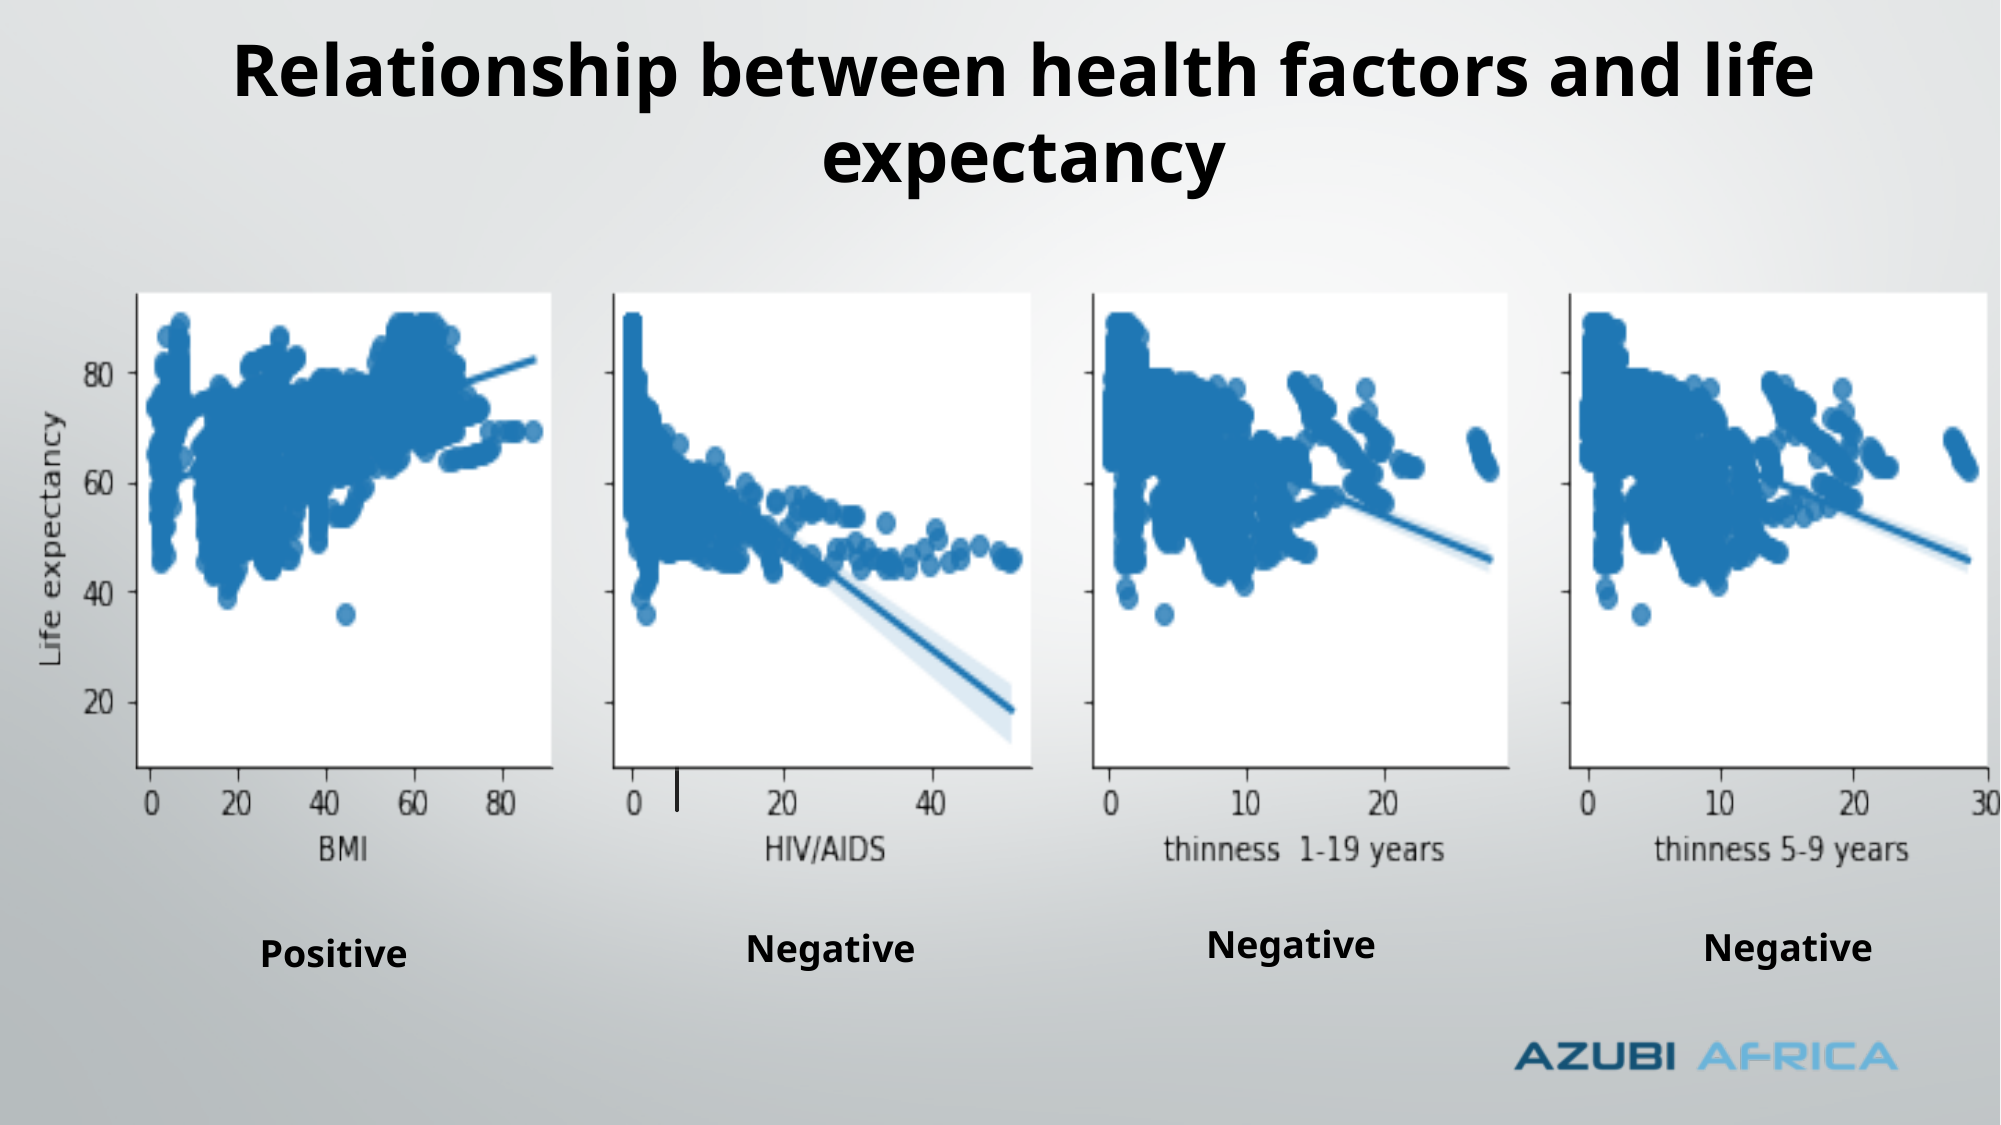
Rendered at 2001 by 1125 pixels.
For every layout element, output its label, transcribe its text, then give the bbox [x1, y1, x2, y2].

picture [1472, 922, 1924, 1125]
text_box [0, 0, 2000, 1125]
text_box Positive [140, 922, 527, 983]
text_box Negative [637, 917, 1024, 978]
text_box Negative [1109, 913, 1474, 973]
text_box Negative [1606, 916, 1970, 977]
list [23, 271, 2000, 892]
title Relationship between health factors and life expectancy [202, 17, 1846, 205]
